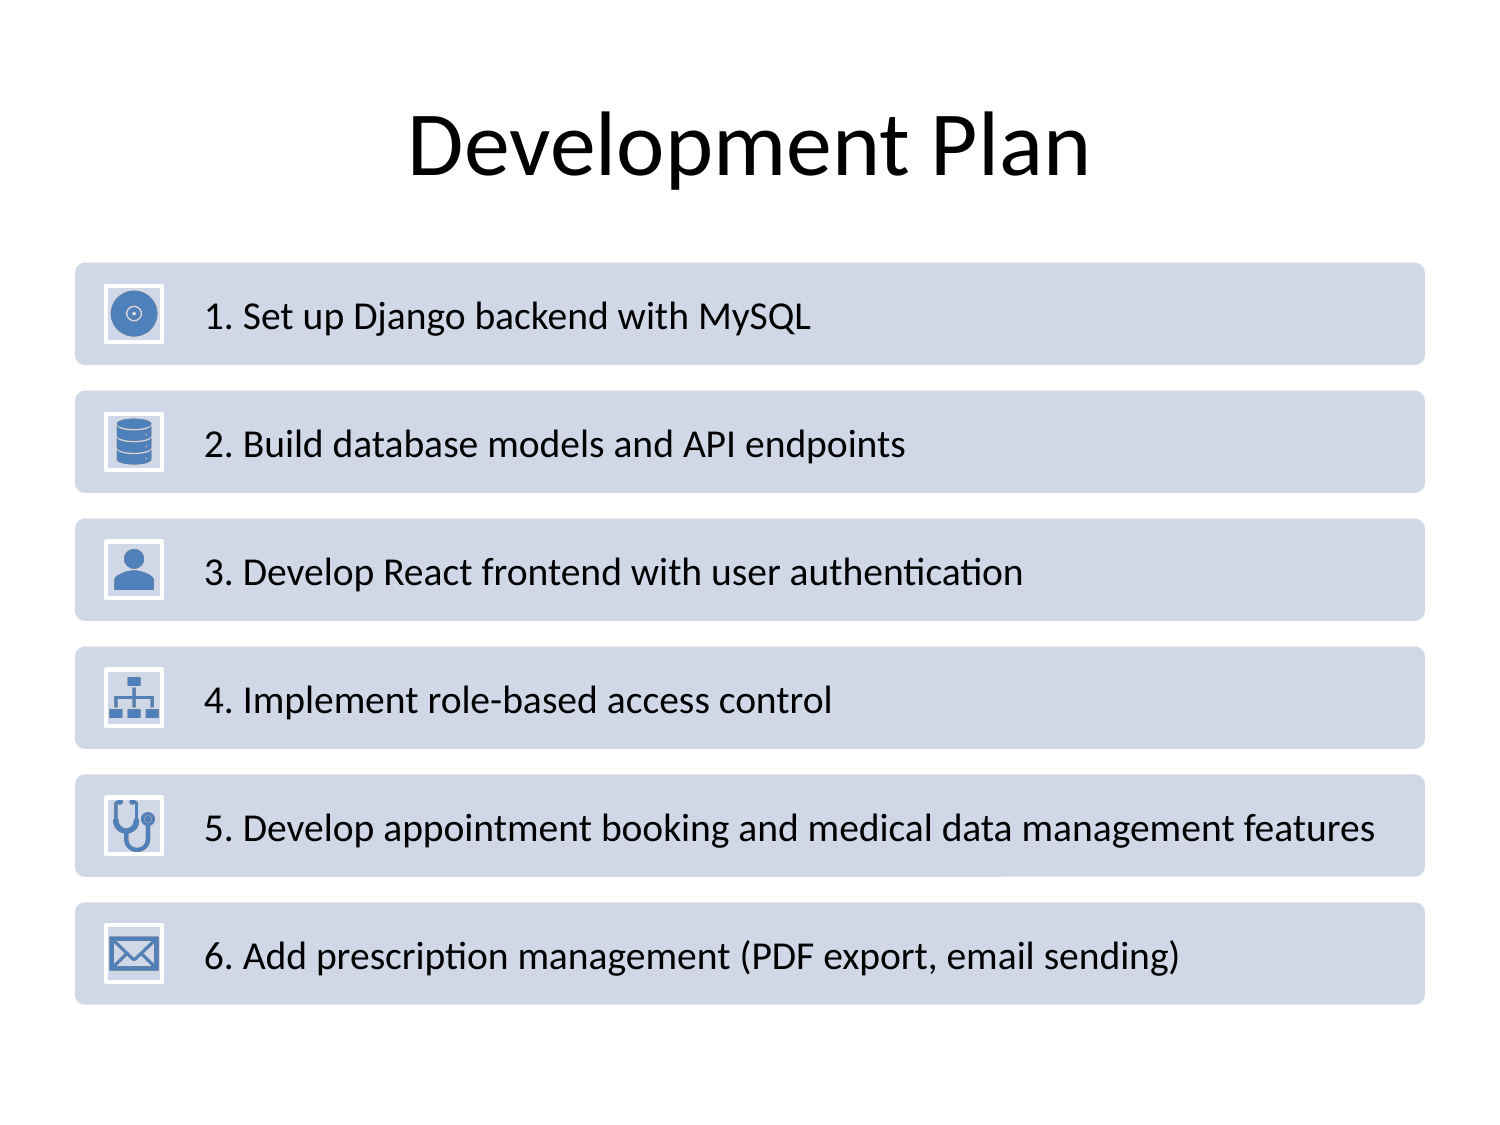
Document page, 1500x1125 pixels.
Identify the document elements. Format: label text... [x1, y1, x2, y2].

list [74, 262, 1426, 1006]
title Development Plan [75, 45, 1425, 233]
